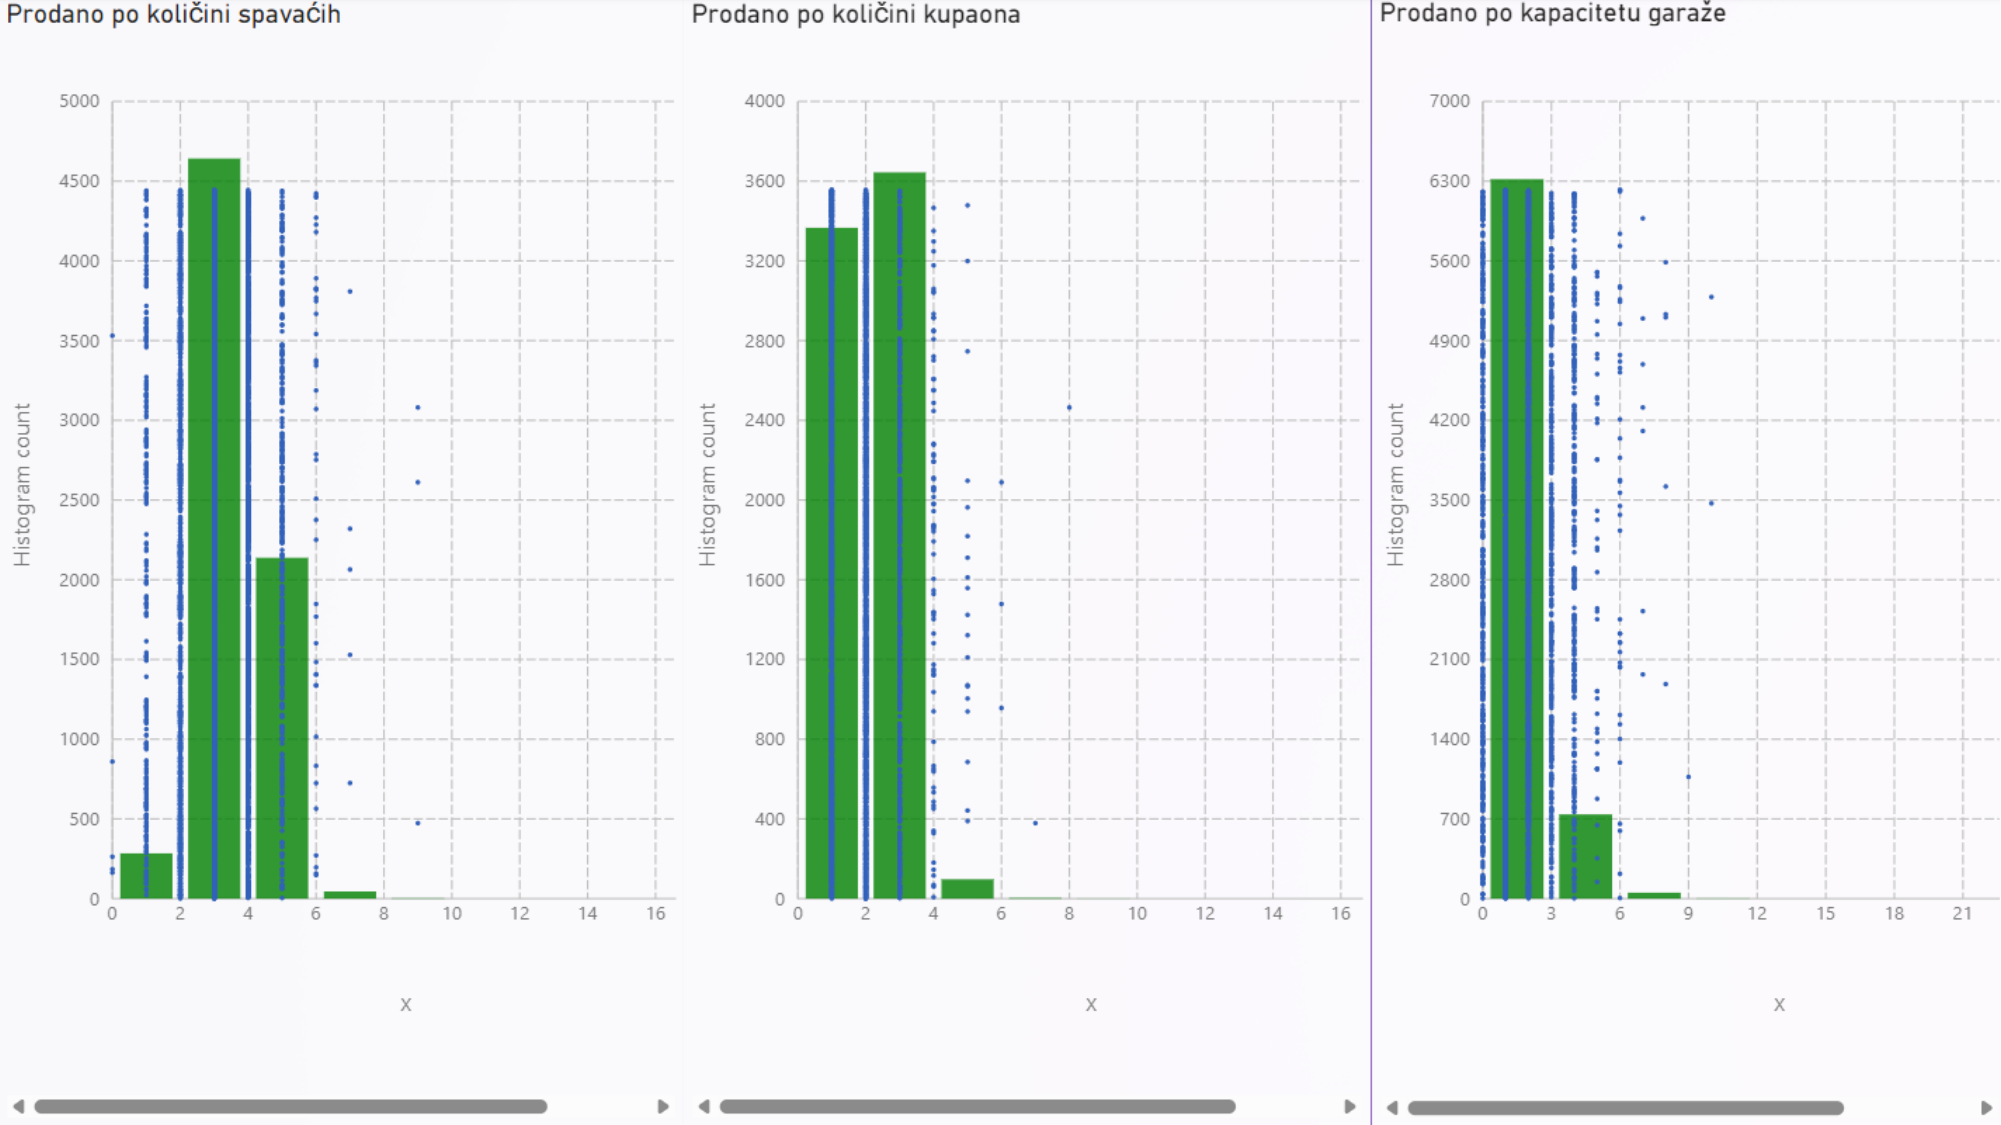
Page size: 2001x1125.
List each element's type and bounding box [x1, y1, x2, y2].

list [0, 0, 2000, 1125]
